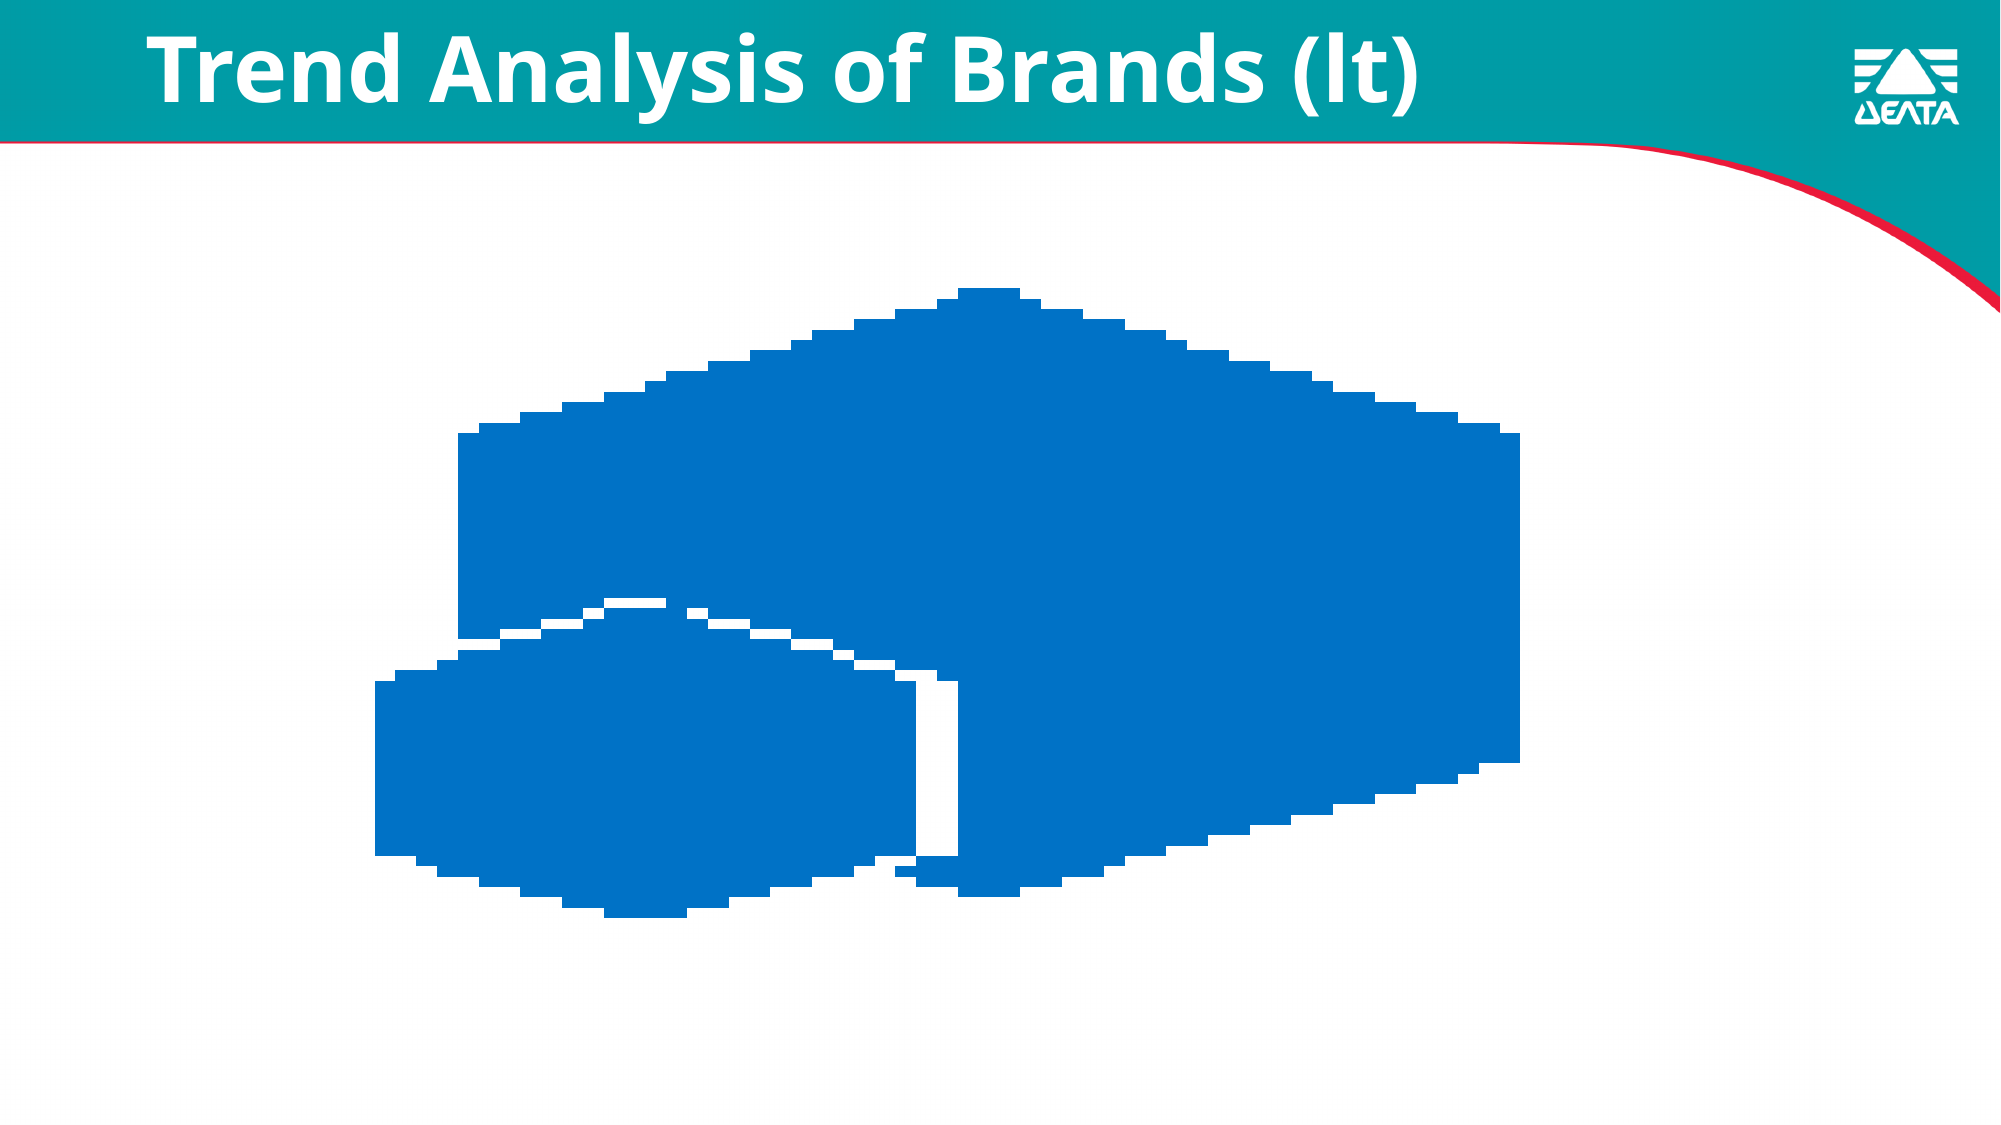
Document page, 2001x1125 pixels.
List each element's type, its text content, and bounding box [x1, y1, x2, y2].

picture [0, 0, 2001, 1125]
list Trend Analysis of Brands (lt) [130, 15, 1793, 124]
